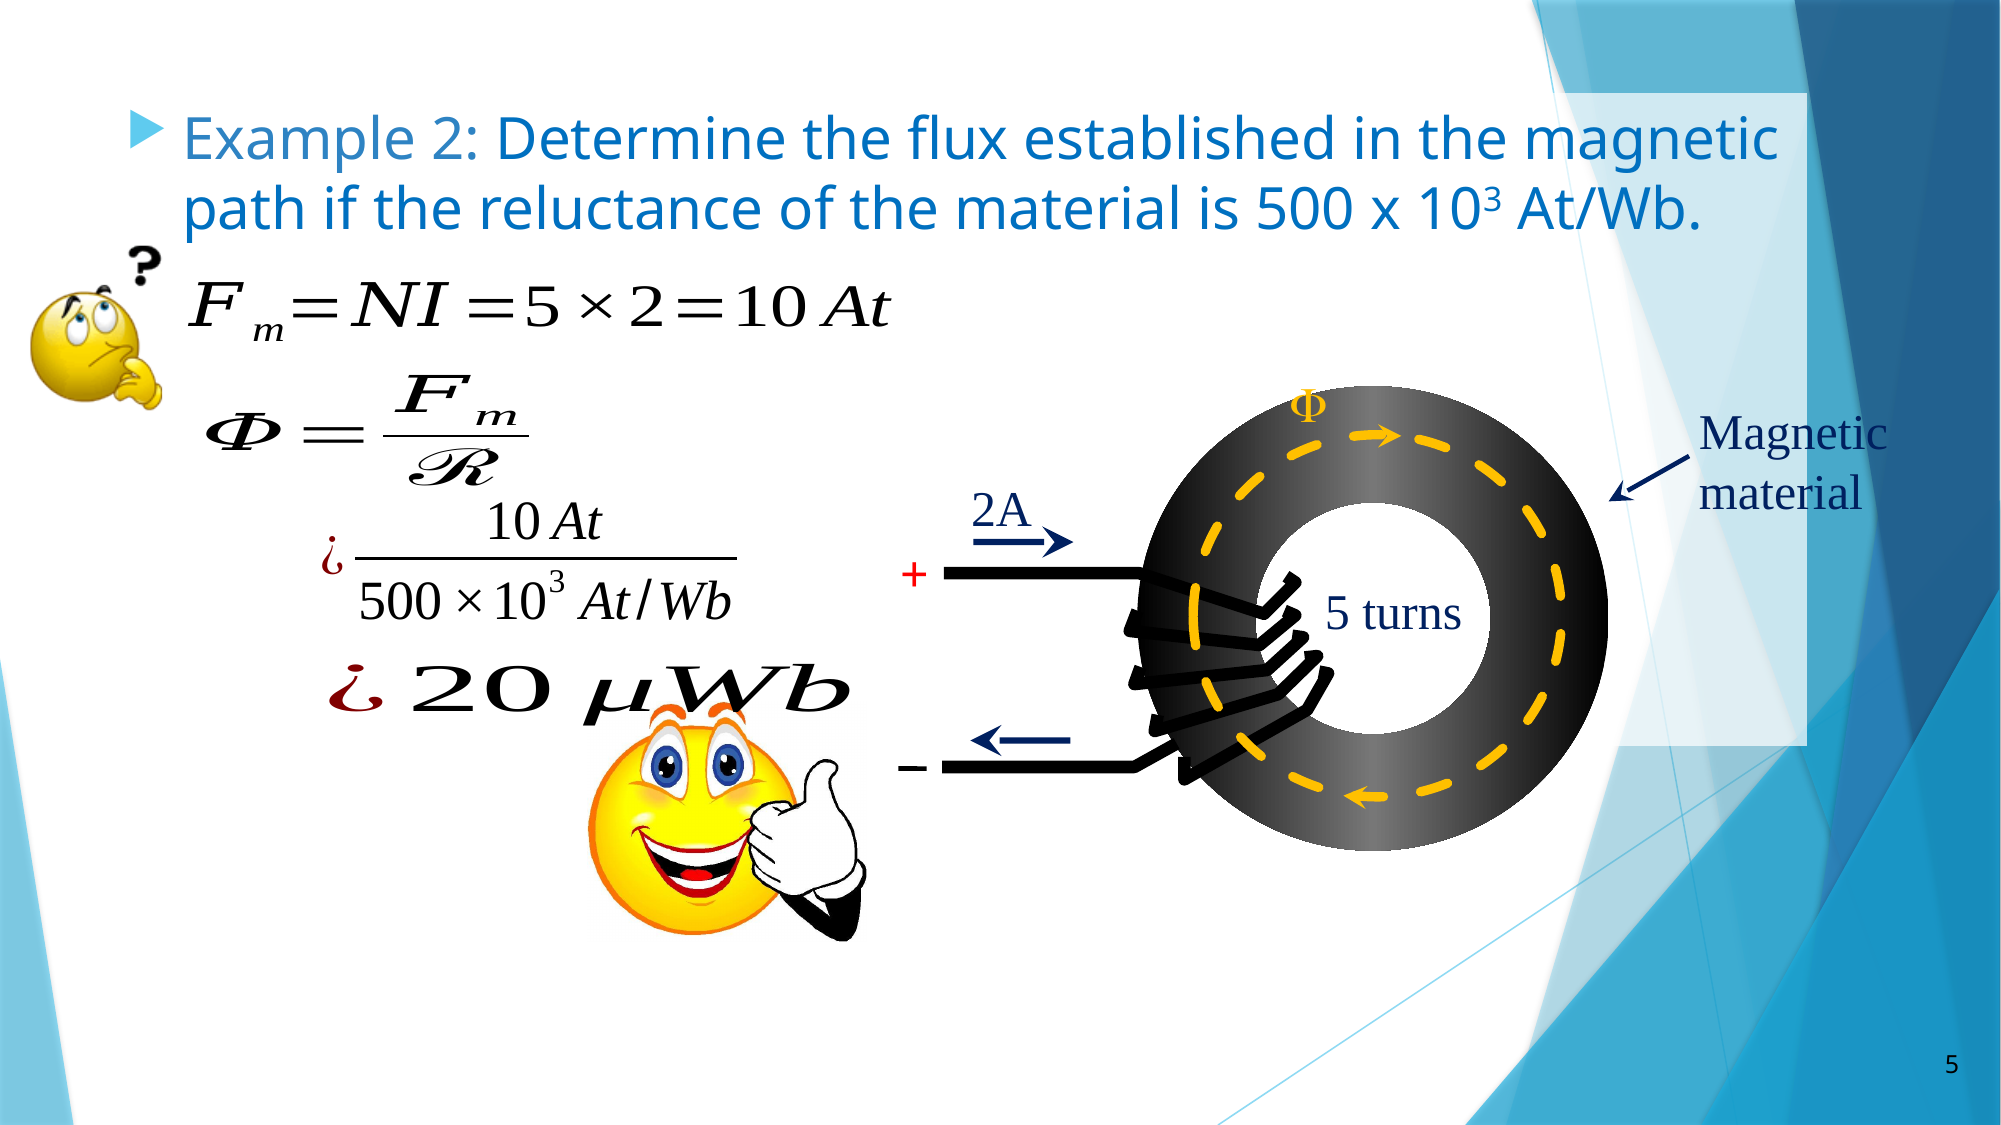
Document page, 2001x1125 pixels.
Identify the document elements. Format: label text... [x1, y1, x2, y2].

picture [9, 241, 183, 414]
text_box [884, 364, 1967, 851]
slide_number 5 [1862, 1035, 1975, 1096]
list Example 2: Determine the flux established in the magnetic path if the reluctance of the material is 500 x 103 At/Wb. [111, 93, 1807, 746]
picture [586, 701, 868, 943]
